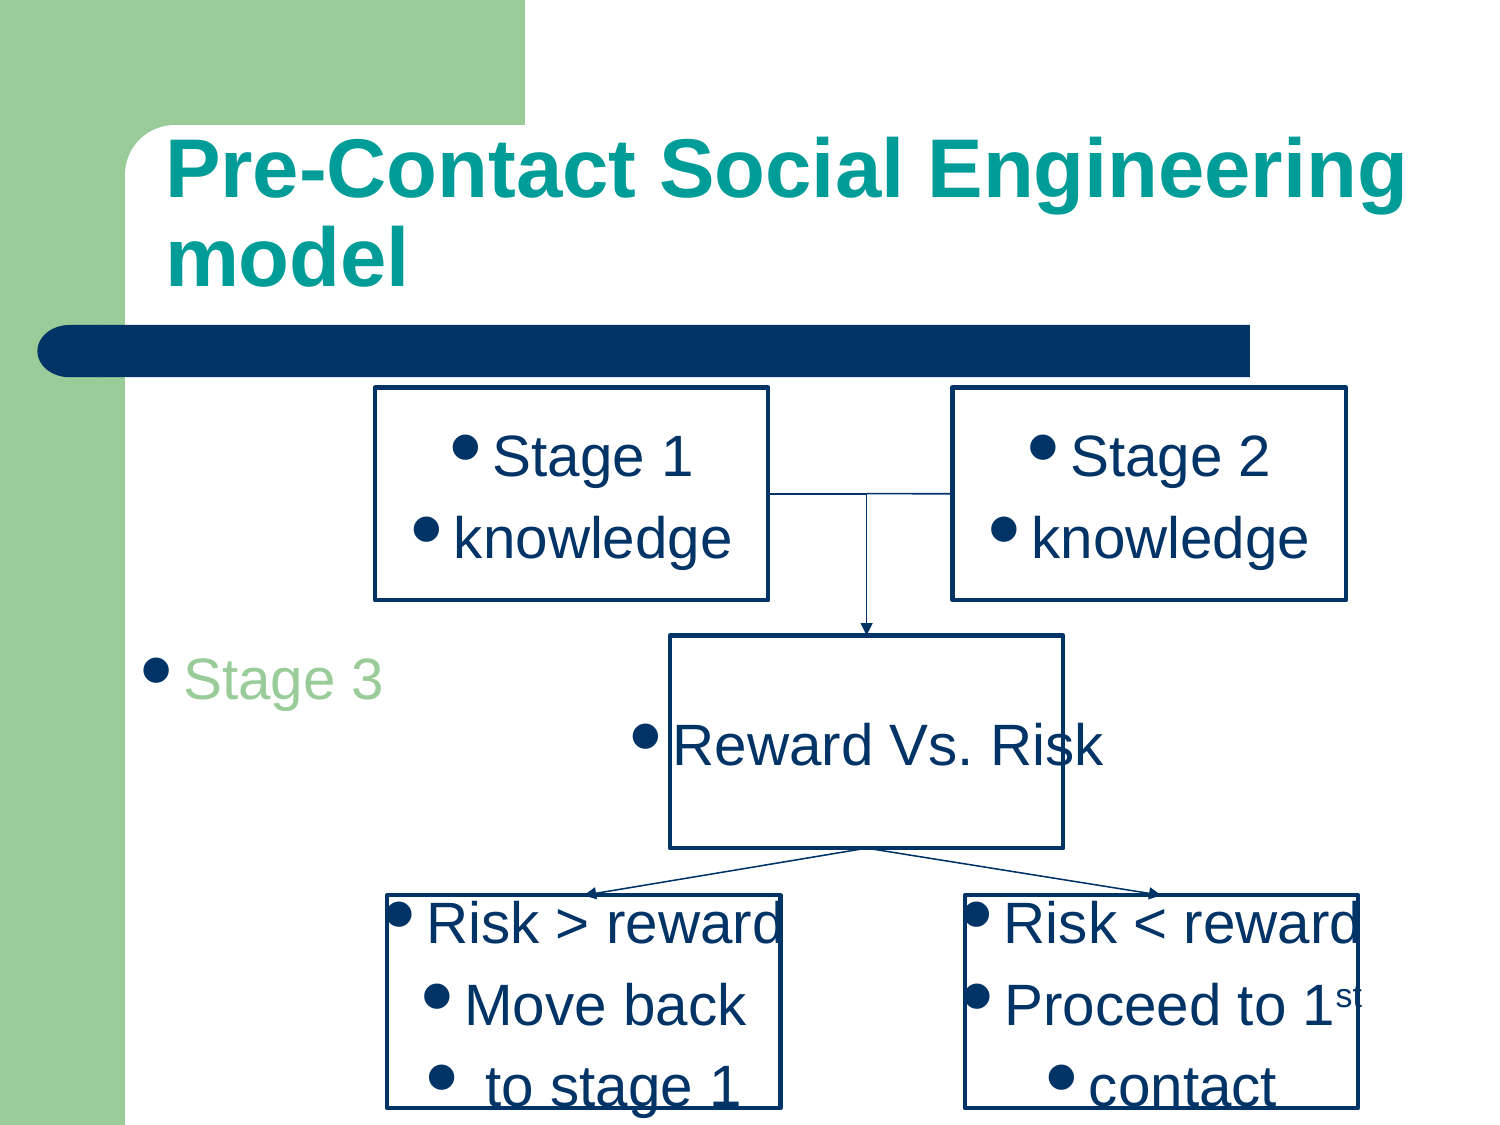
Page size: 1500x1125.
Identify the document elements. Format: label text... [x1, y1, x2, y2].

title Pre-Contact Social Engineering model [149, 124, 1463, 313]
text_box Stage 3 [124, 633, 369, 719]
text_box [374, 387, 1359, 1109]
